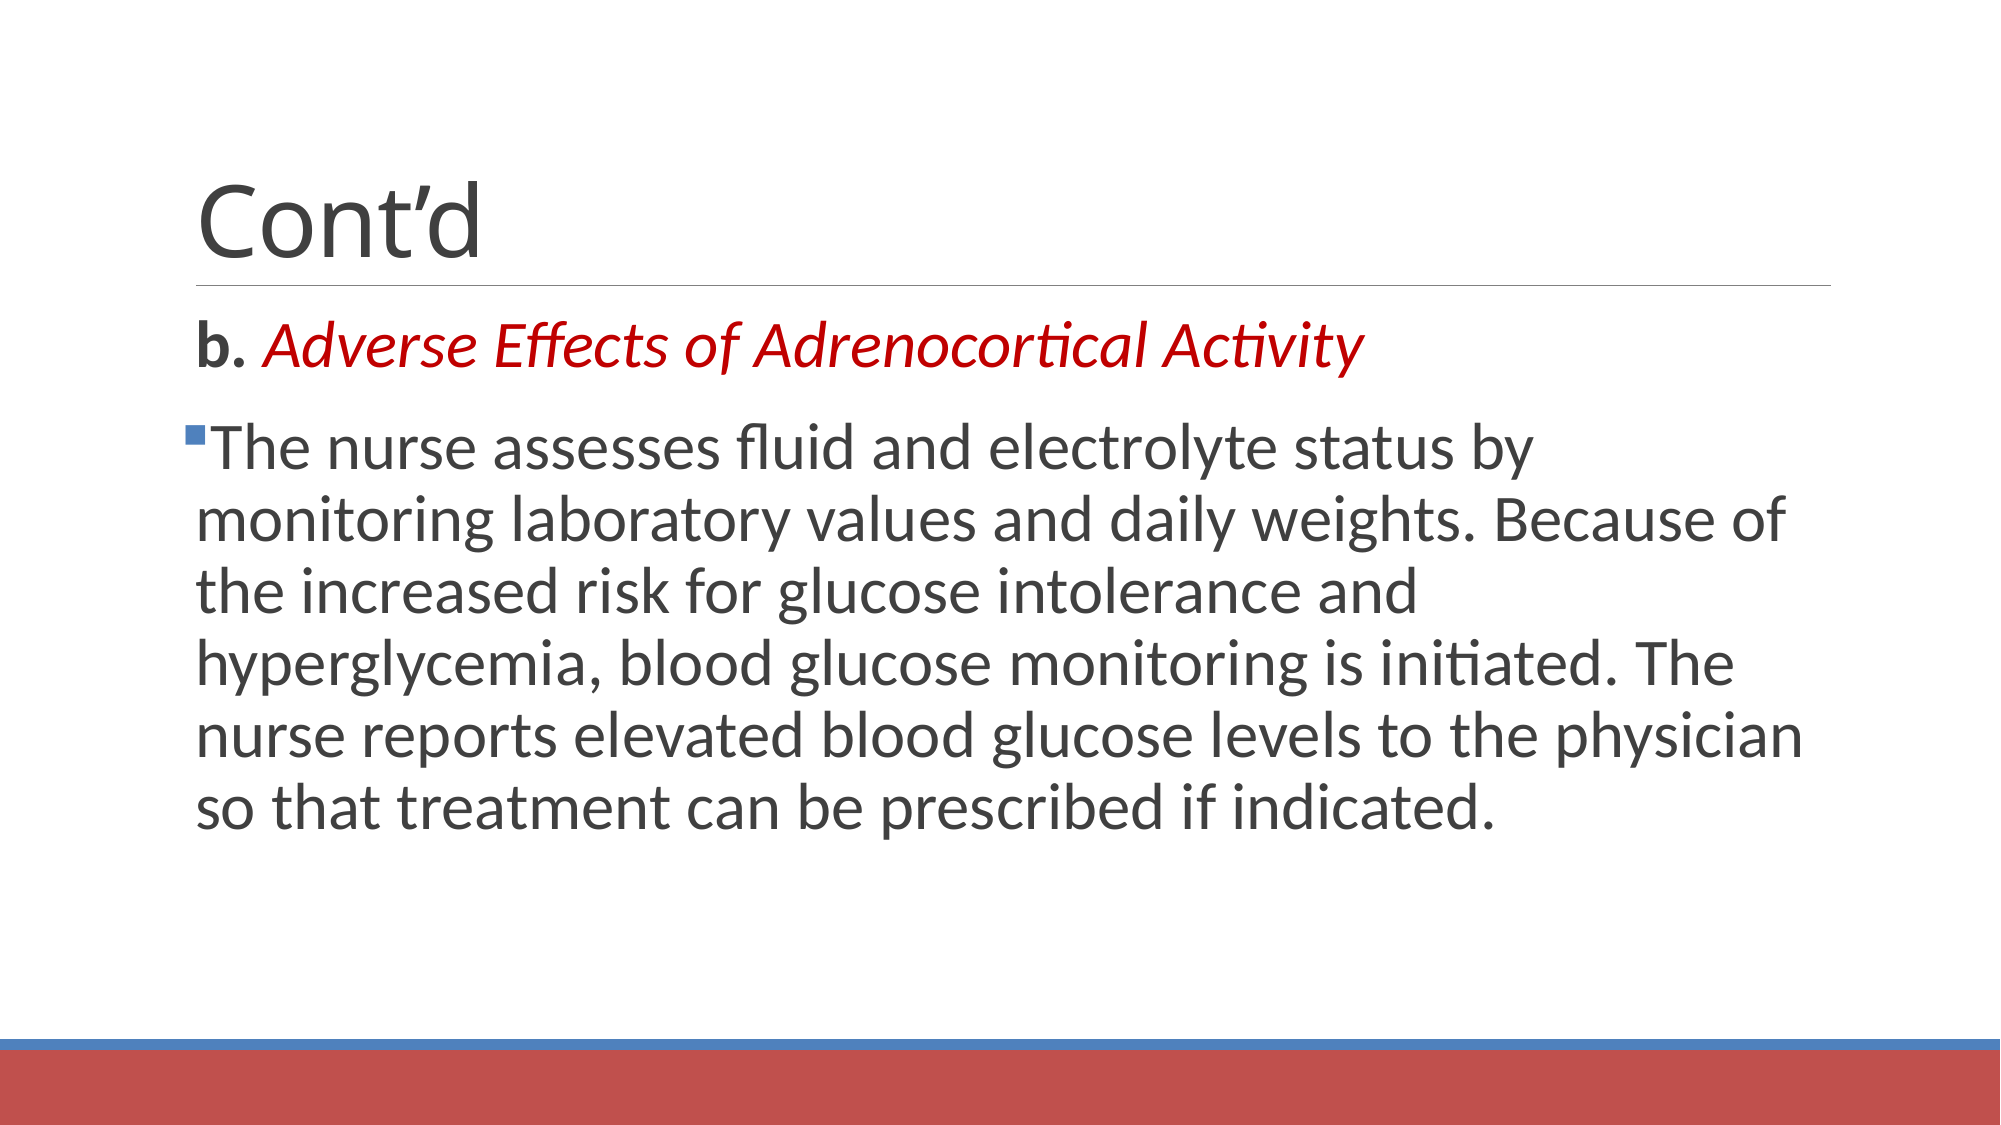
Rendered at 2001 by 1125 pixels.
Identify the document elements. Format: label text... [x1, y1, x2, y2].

list b. Adverse Effects of Adrenocortical Activity The nurse assesses fluid and electrolyte status by monitoring laboratory values and daily weights. Because of the increased risk for glucose intolerance and hyperglycemia, blood glucose monitoring is initiated. The nurse reports elevated blood glucose levels to the physician so that treatment can be prescribed if indicated. [180, 302, 1830, 963]
title Cont’d [180, 47, 1830, 285]
